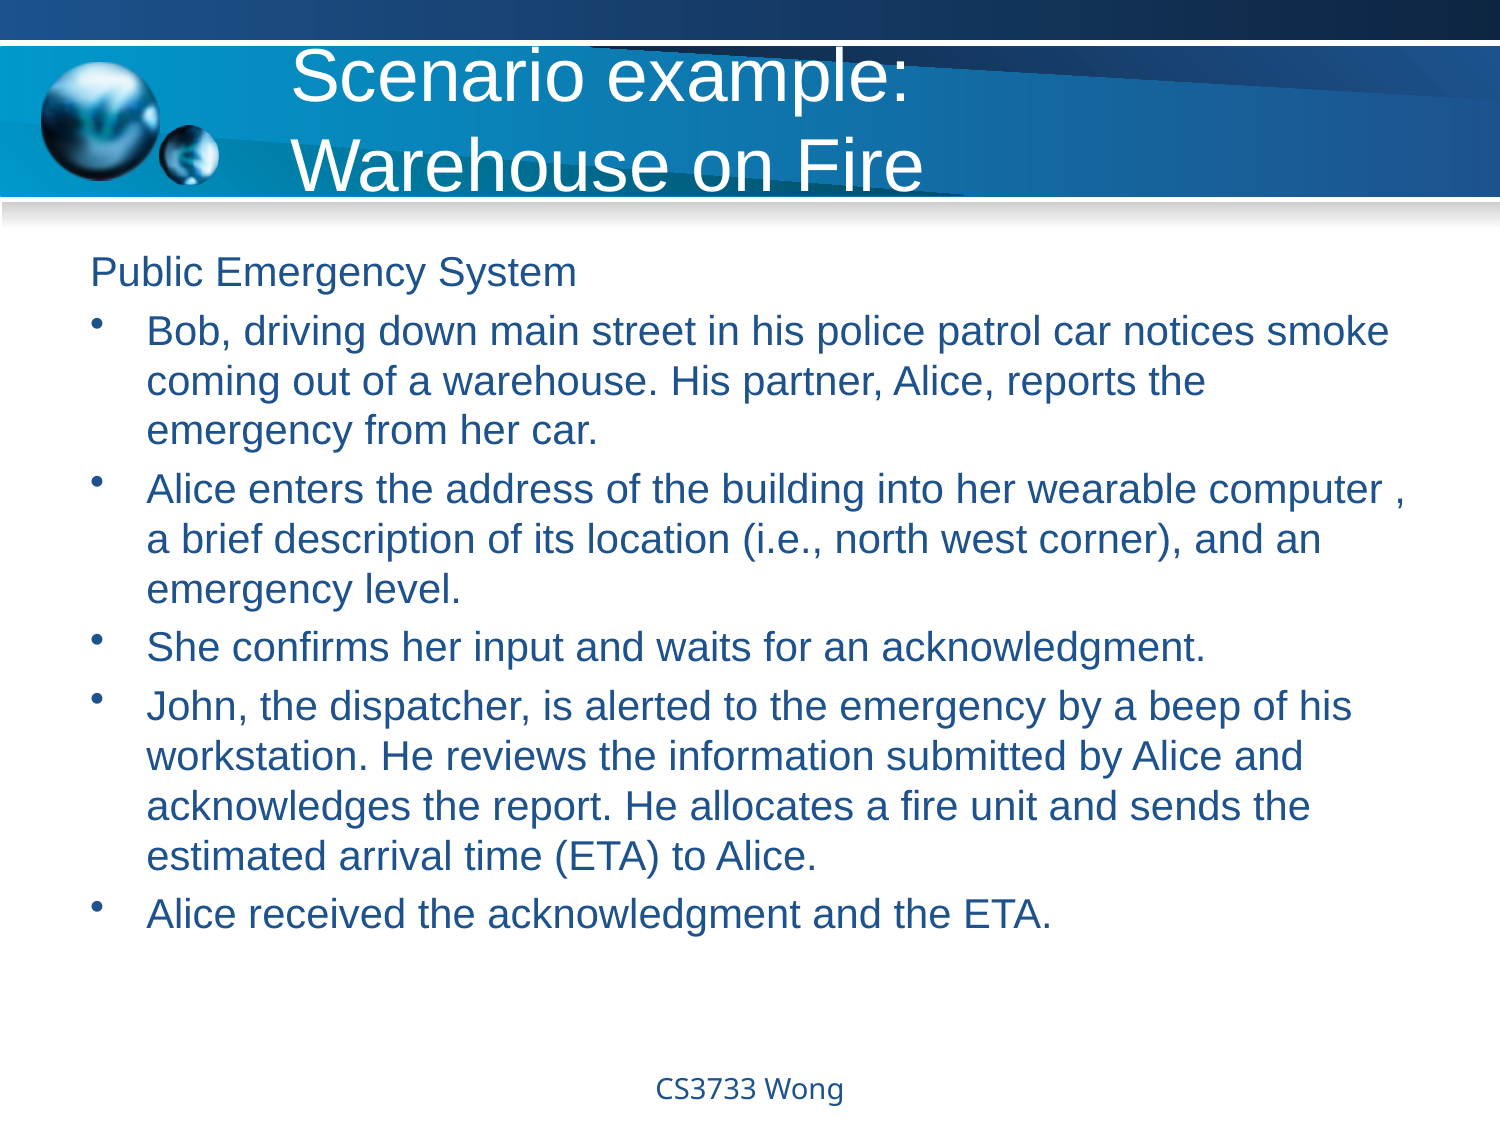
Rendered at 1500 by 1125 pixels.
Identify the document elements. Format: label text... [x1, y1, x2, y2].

footer CS3733 Wong [512, 1062, 988, 1103]
picture [160, 126, 218, 184]
picture [42, 63, 159, 180]
title Scenario example: Warehouse on Fire [275, 45, 1363, 188]
list Public Emergency System Bob, driving down main street in his police patrol car notices smoke coming out of a warehouse. His partner, Alice, reports the emergency from her car. Alice enters the address of the building into her wearable computer , a brief description of its location (i.e., north west corner), and an emergency level. She confirms her input and waits for an acknowledgment. John, the dispatcher, is alerted to the emergency by a beep of his workstation. He reviews the information submitted by Alice and acknowledges the report. He allocates a fire unit and sends the estimated arrival time (ETA) to Alice. Alice received the acknowledgment and the ETA. [75, 237, 1425, 1050]
